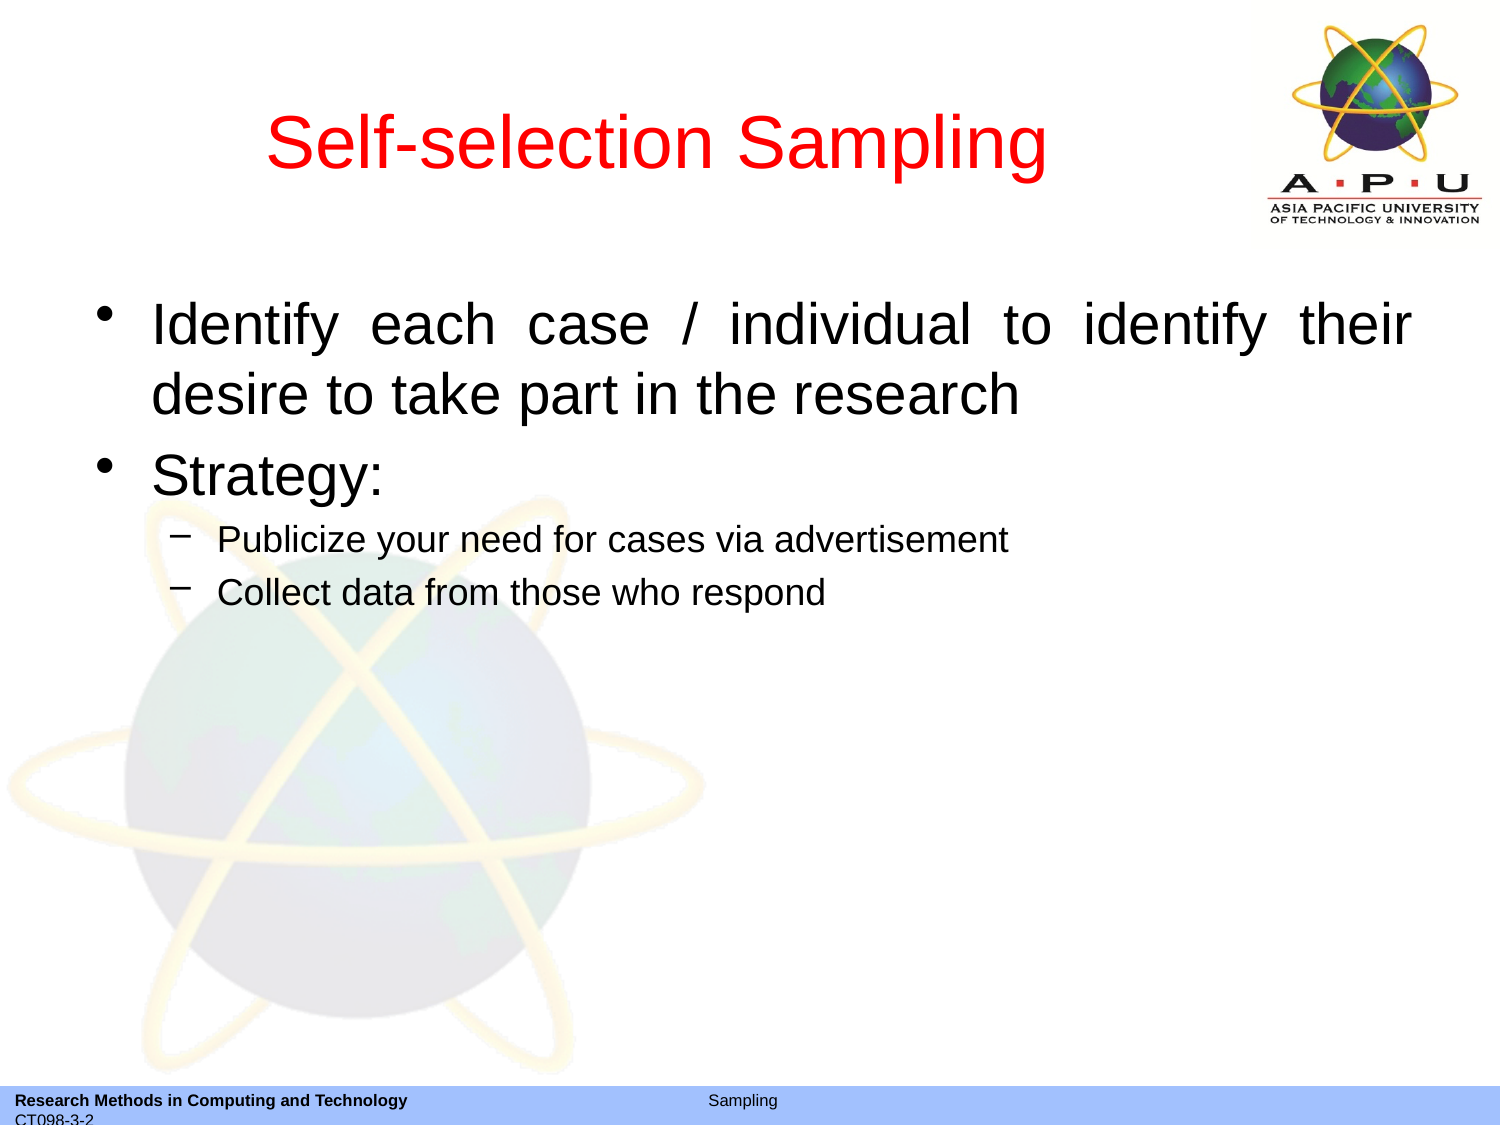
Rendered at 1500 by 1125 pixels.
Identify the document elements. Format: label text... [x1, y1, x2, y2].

list Identify each case / individual to identify their desire to take part in the research Strategy: Publicize your need for cases via advertisement Collect data from those who respond [79, 278, 1430, 1021]
title Self-selection Sampling [79, 45, 1235, 233]
picture [1251, 0, 1500, 249]
